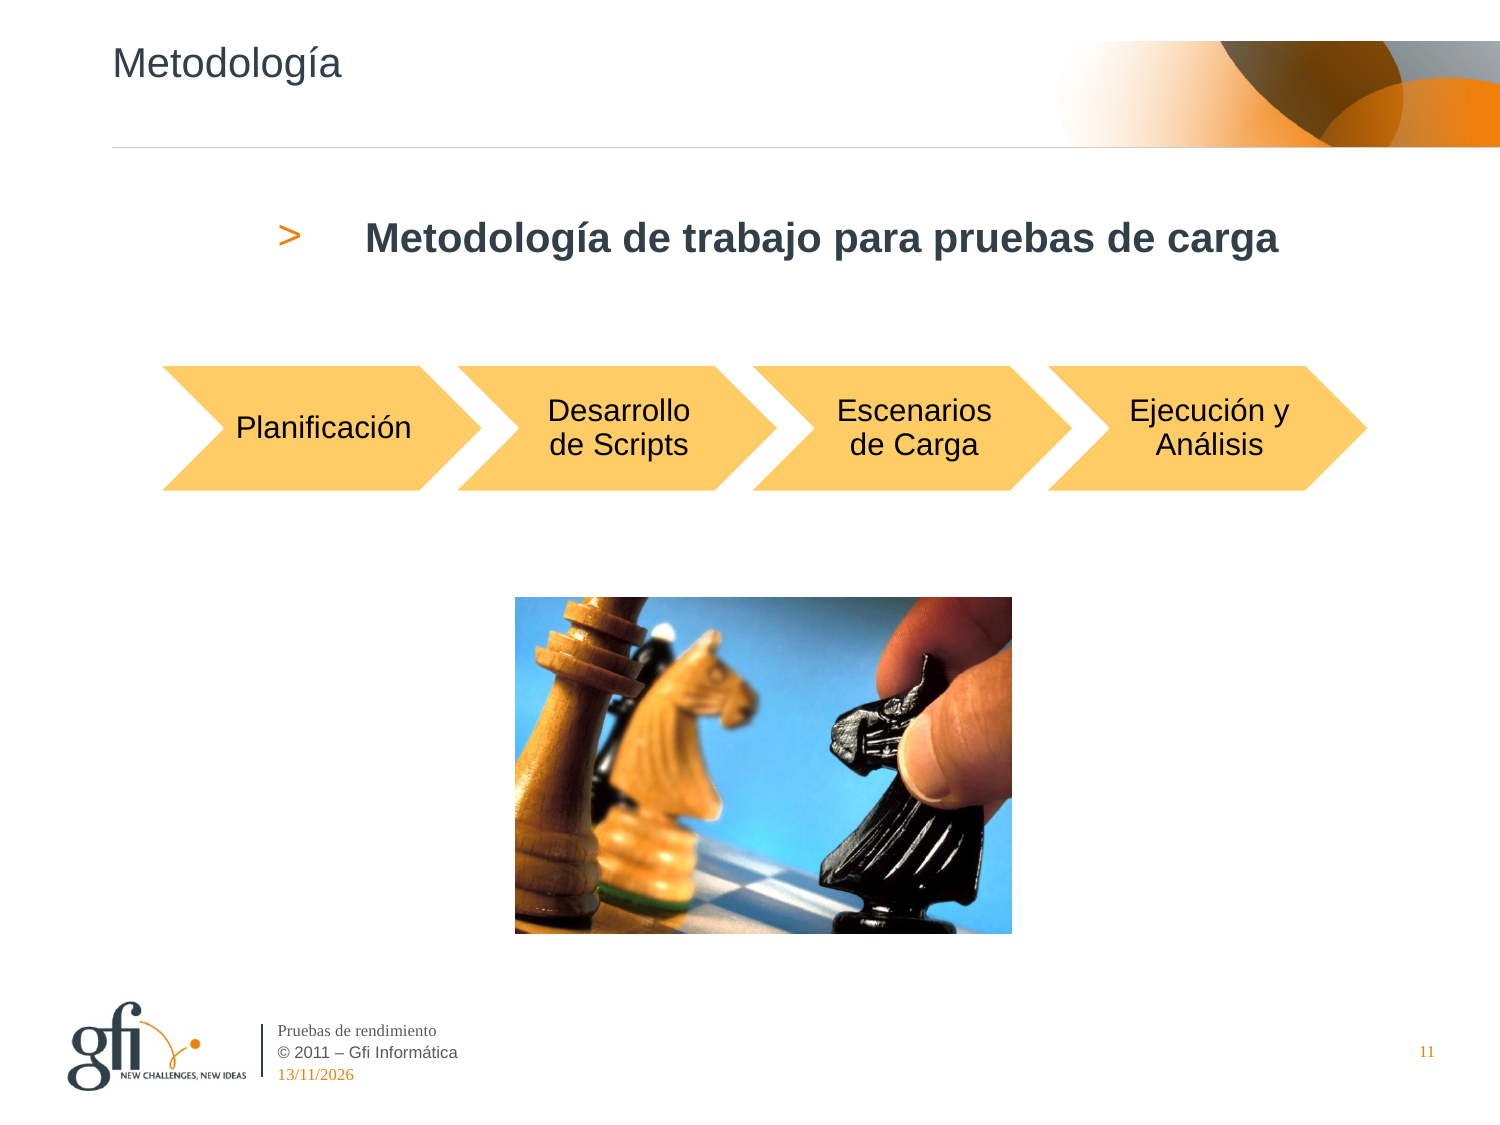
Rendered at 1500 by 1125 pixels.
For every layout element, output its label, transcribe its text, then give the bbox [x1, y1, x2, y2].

title Metodología [111, 41, 1436, 126]
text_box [155, 363, 1372, 493]
list Metodología de trabajo para pruebas de carga [277, 219, 1436, 988]
picture [0, 41, 1500, 148]
picture [515, 597, 1012, 934]
slide_number 11 [1328, 1027, 1436, 1075]
picture [0, 986, 262, 1125]
footer Pruebas de rendimiento [277, 998, 1436, 1040]
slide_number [277, 1063, 1436, 1099]
